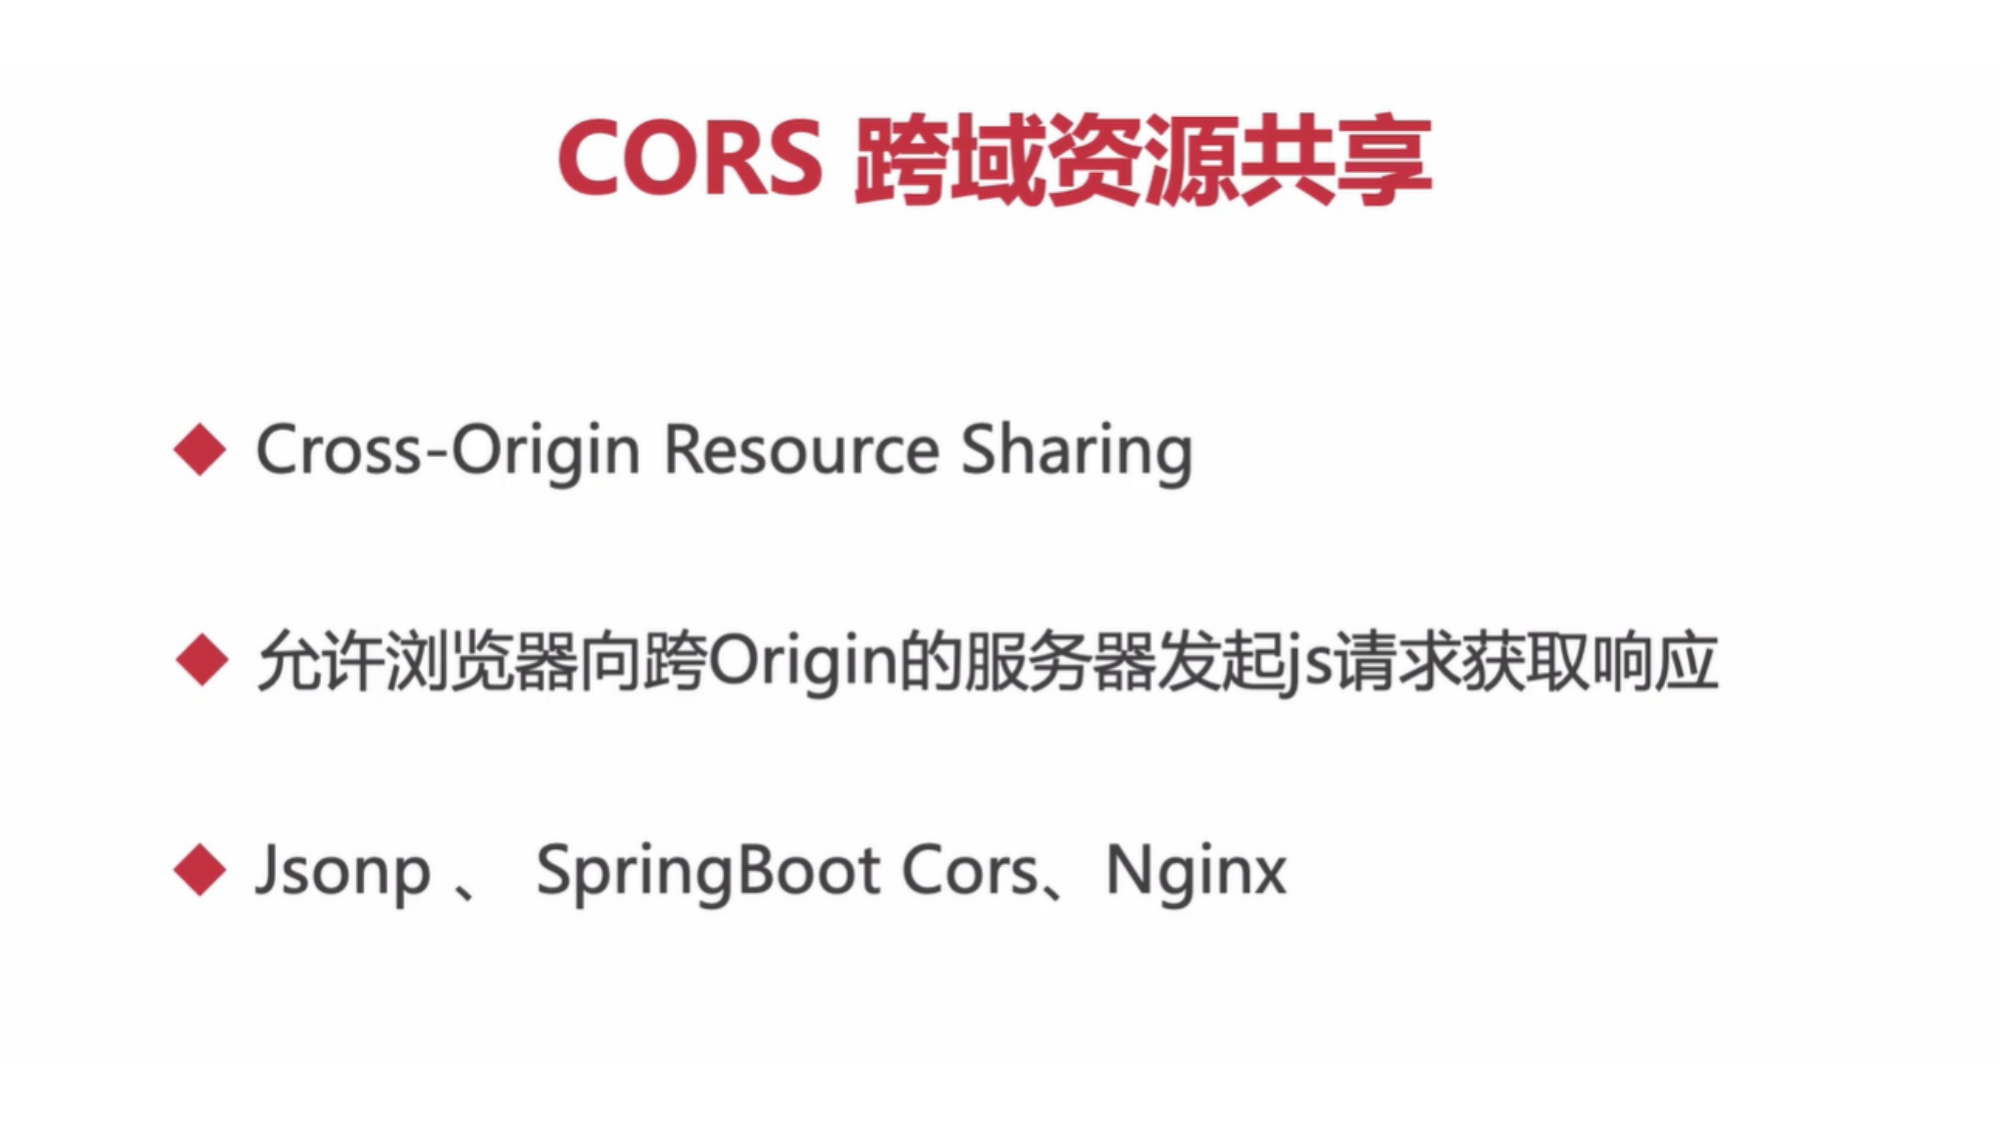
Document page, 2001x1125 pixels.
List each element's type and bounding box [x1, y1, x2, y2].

picture [0, 63, 2000, 1062]
